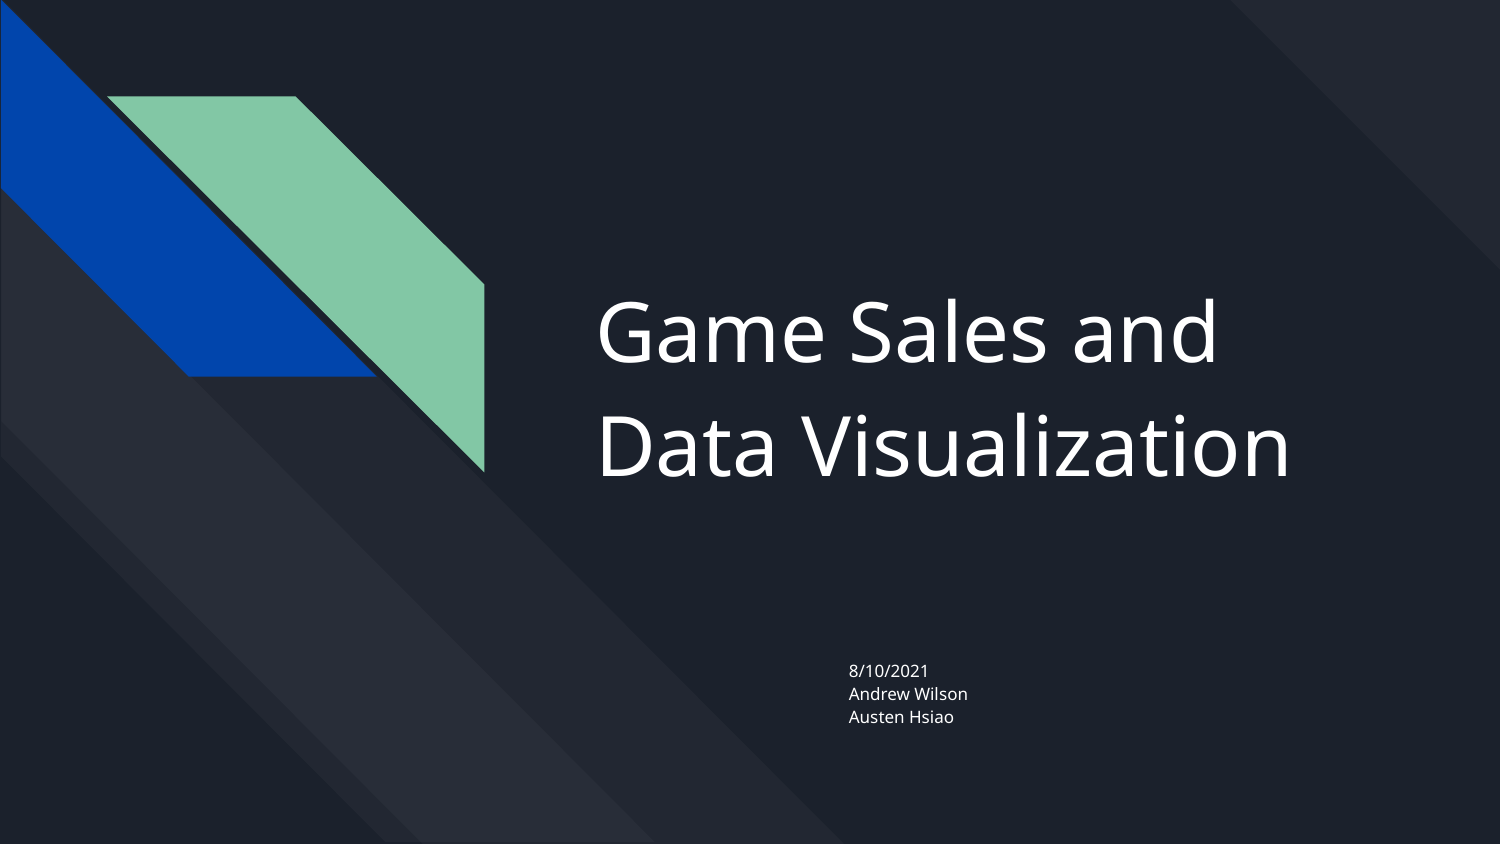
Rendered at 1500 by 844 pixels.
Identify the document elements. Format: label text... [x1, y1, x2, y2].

title Game Sales and Data Visualization [580, 258, 1404, 518]
subtitle 8/10/2021 Andrew Wilson Austen Hsiao [833, 643, 1404, 745]
